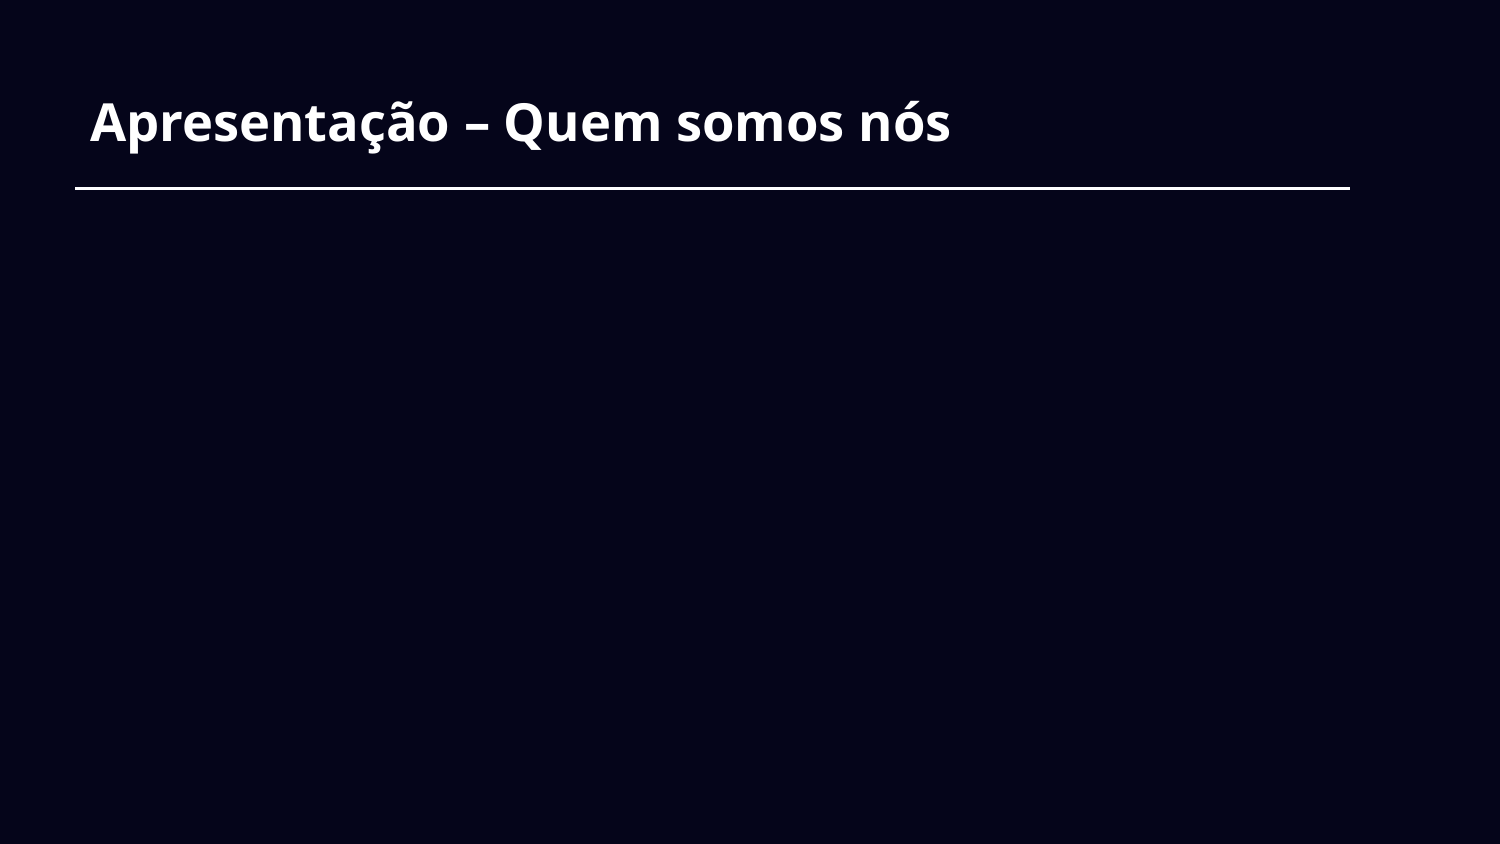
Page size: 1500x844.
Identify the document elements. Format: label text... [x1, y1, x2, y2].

title Apresentação – Quem somos nós [75, 72, 1425, 167]
